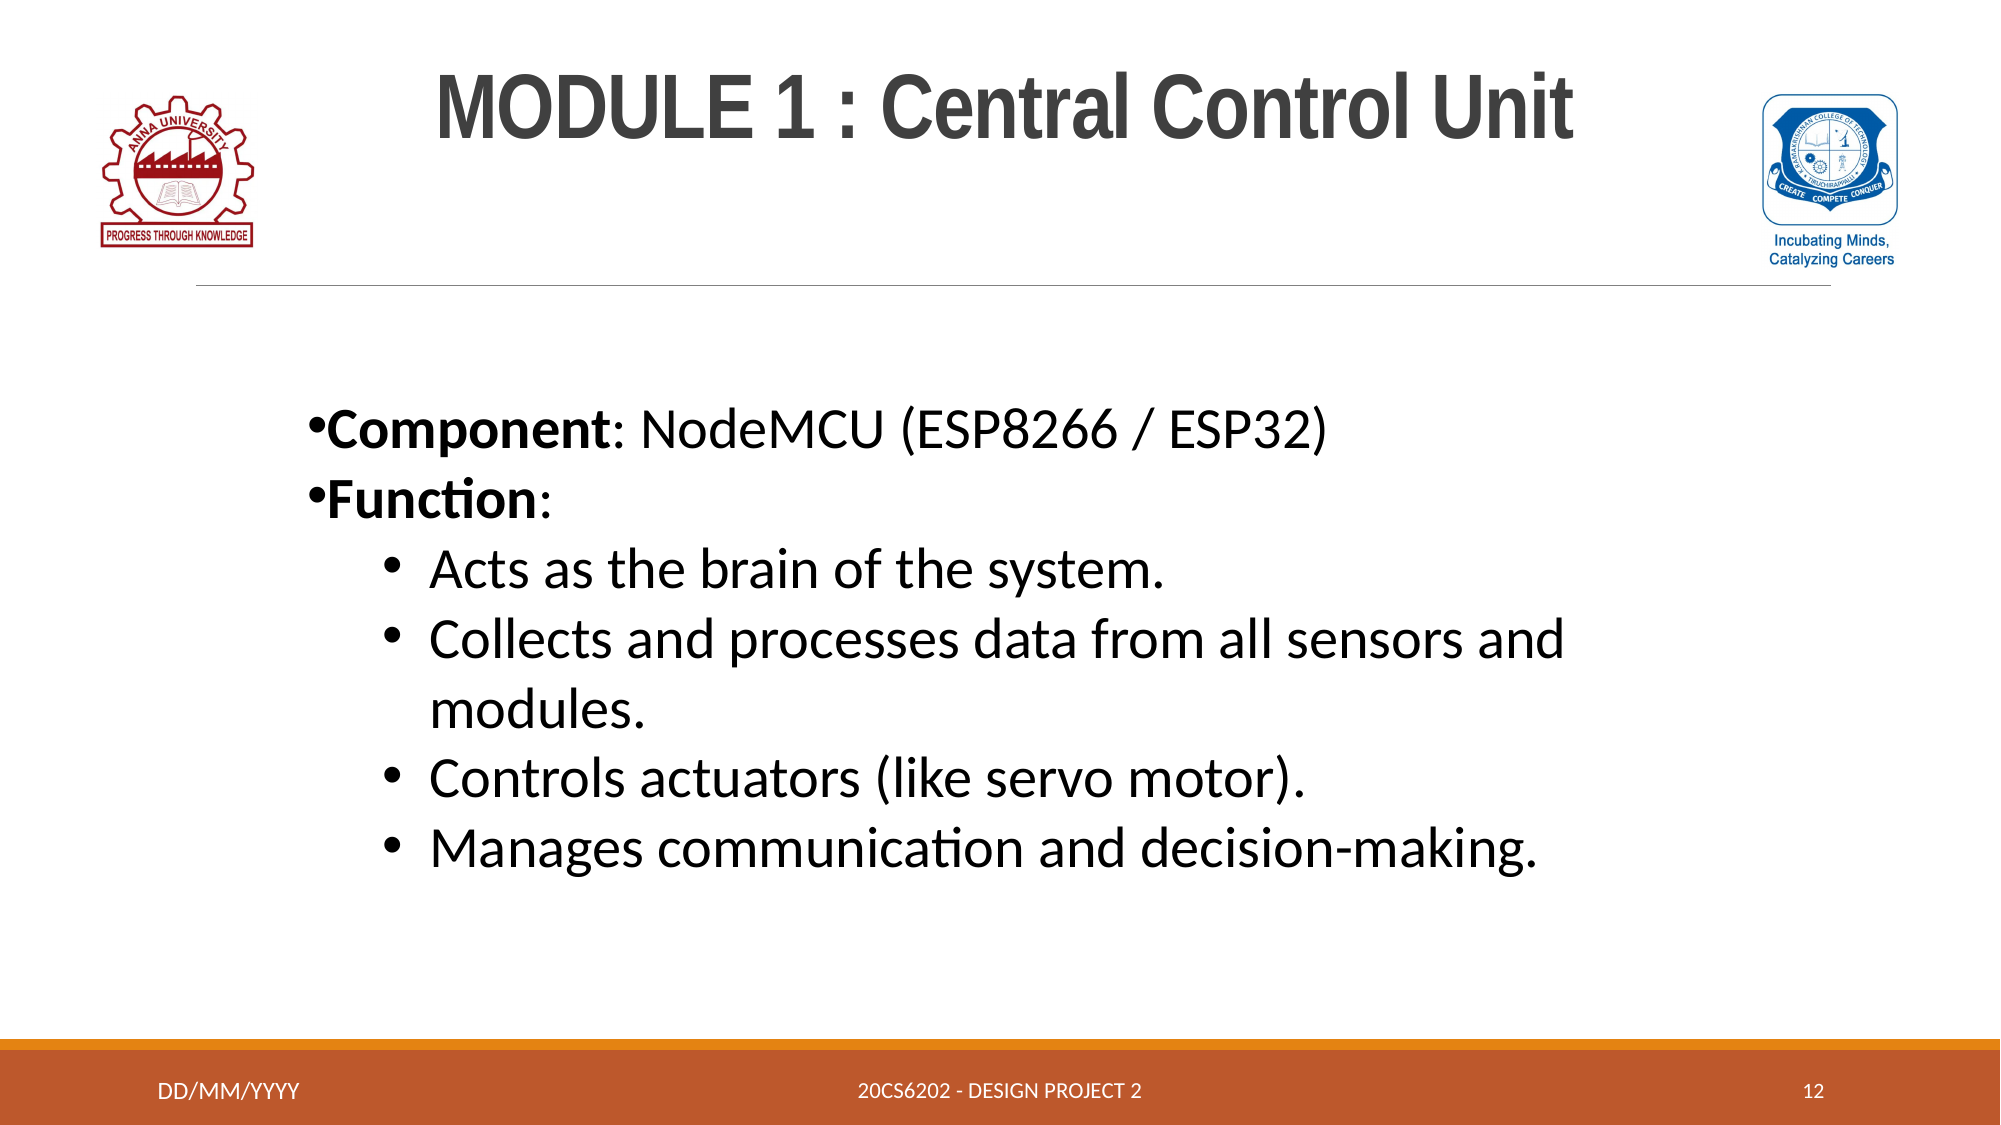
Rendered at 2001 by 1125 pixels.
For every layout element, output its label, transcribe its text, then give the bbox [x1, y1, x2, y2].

picture [1760, 92, 1899, 271]
picture [96, 92, 259, 250]
title MODULE 1 : Central Control Unit [180, 47, 1830, 80]
list [118, 80, 1921, 734]
text_box Component: NodeMCU (ESP8266 / ESP32) Function: Acts as the brain of the system. Collects and processes data from all sensors and modules. Controls actuators (like servo motor). Manages communication and decision-making. [292, 312, 1722, 887]
text_box DD/MM/YYYY [142, 1066, 532, 1112]
footer 20CS6202 - DESIGN PROJECT 2 [604, 1059, 1396, 1120]
slide_number 12 [1624, 1059, 1840, 1120]
